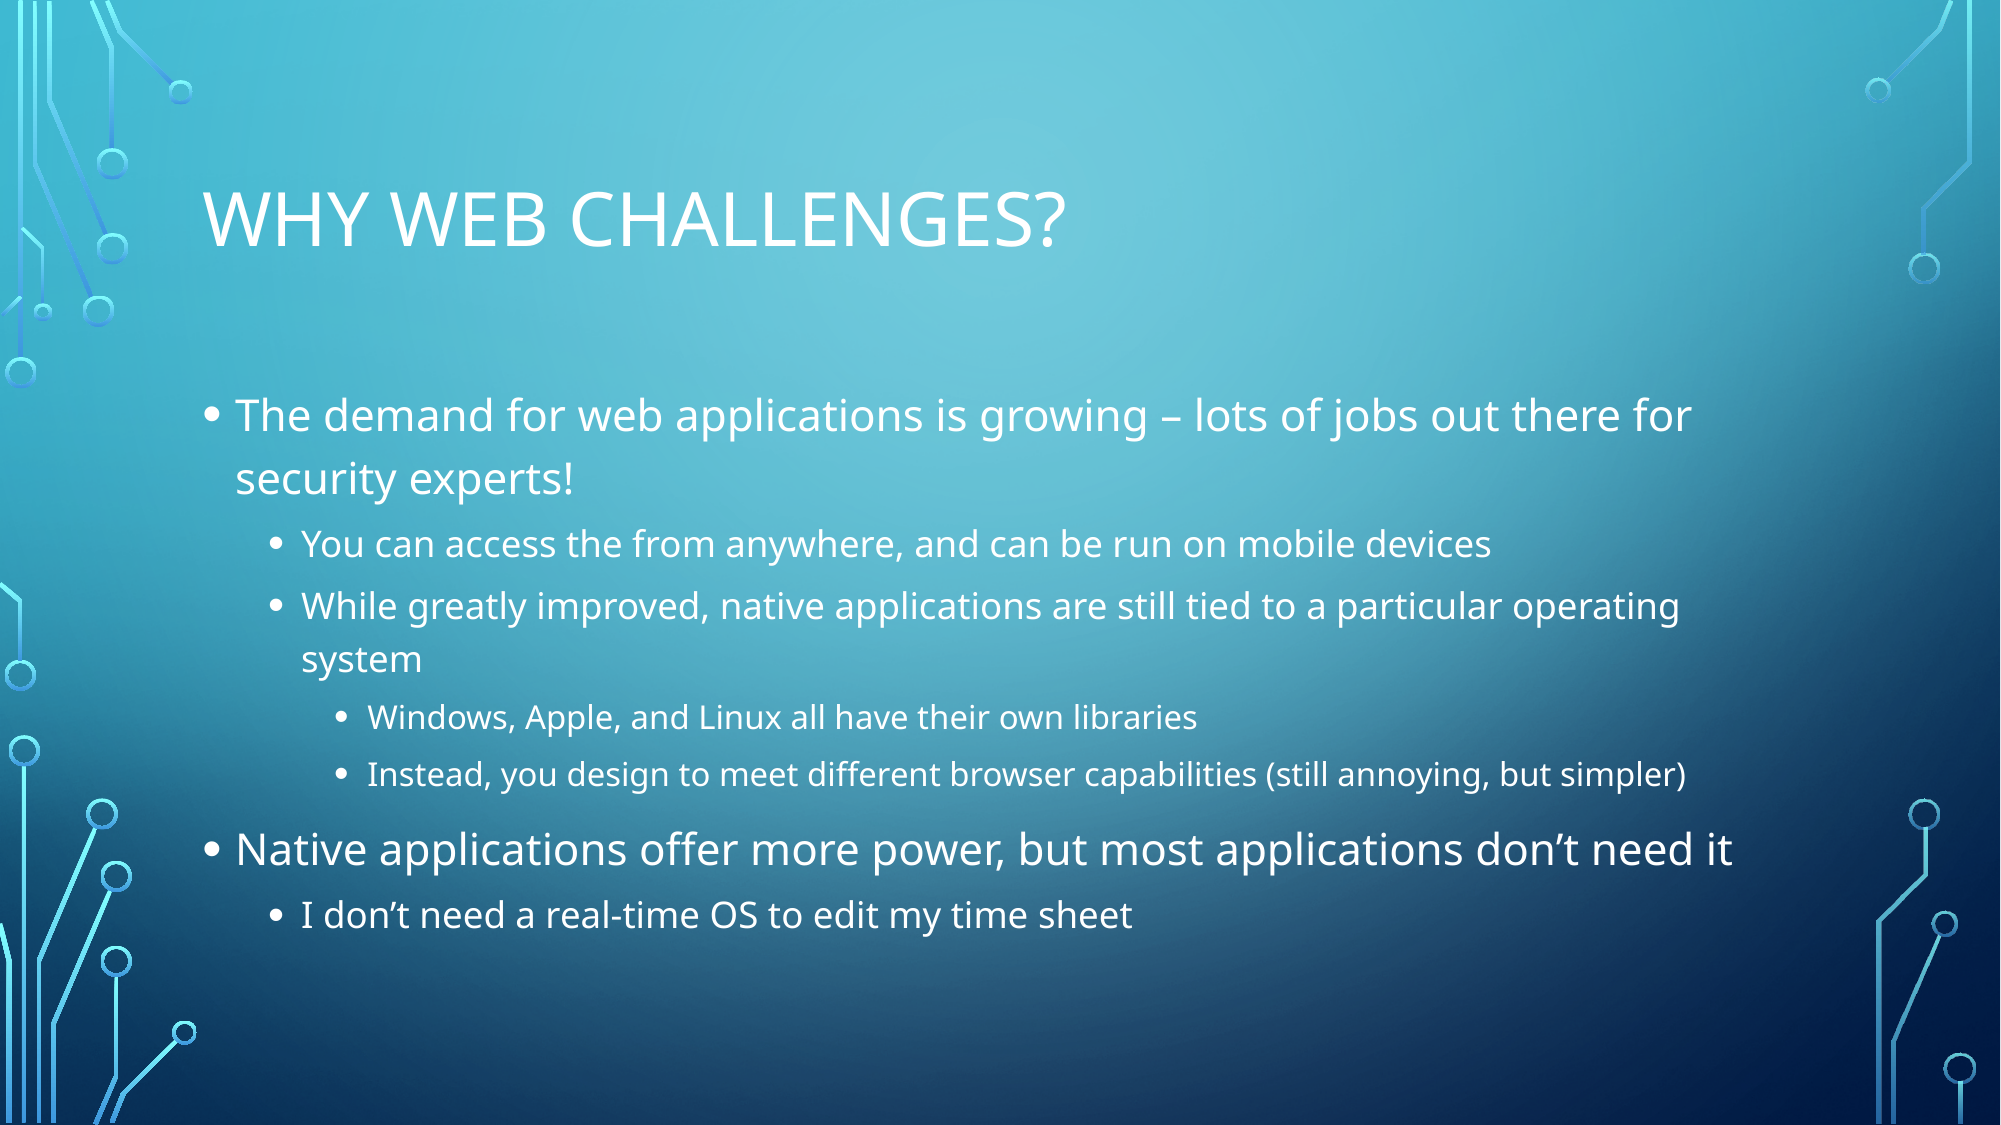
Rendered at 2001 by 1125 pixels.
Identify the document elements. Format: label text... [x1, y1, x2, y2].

title Why web challenges? [187, 101, 1813, 344]
list The demand for web applications is growing – lots of jobs out there for security experts! You can access the from anywhere, and can be run on mobile devices While greatly improved, native applications are still tied to a particular operating system Windows, Apple, and Linux all have their own libraries Instead, you design to meet different browser capabilities (still annoying, but simpler) Native applications offer more power, but most applications don’t need it I don’t need a real-time OS to edit my time sheet [187, 369, 1813, 950]
